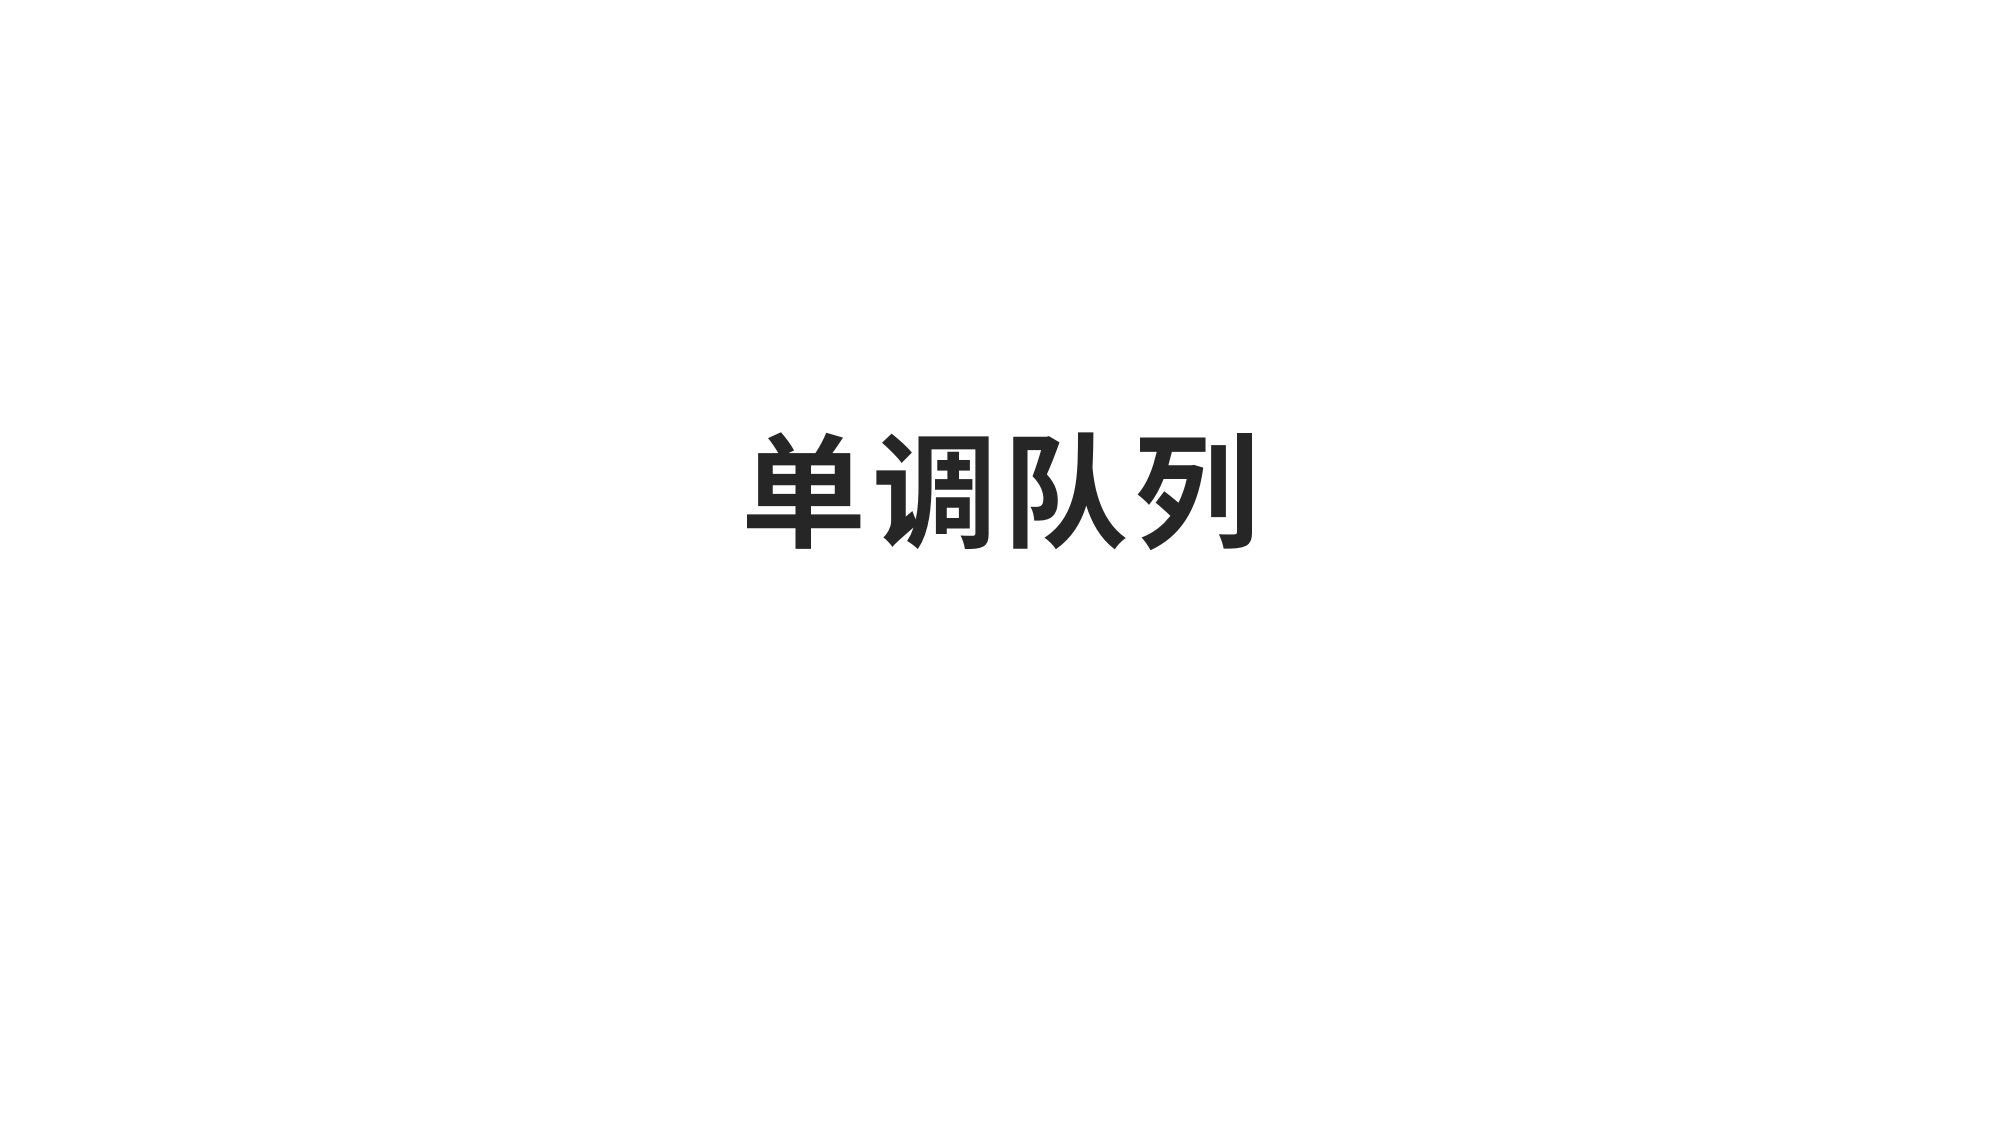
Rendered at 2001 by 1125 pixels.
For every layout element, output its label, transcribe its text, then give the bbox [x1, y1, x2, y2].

title 单调队列 [196, 149, 1805, 572]
